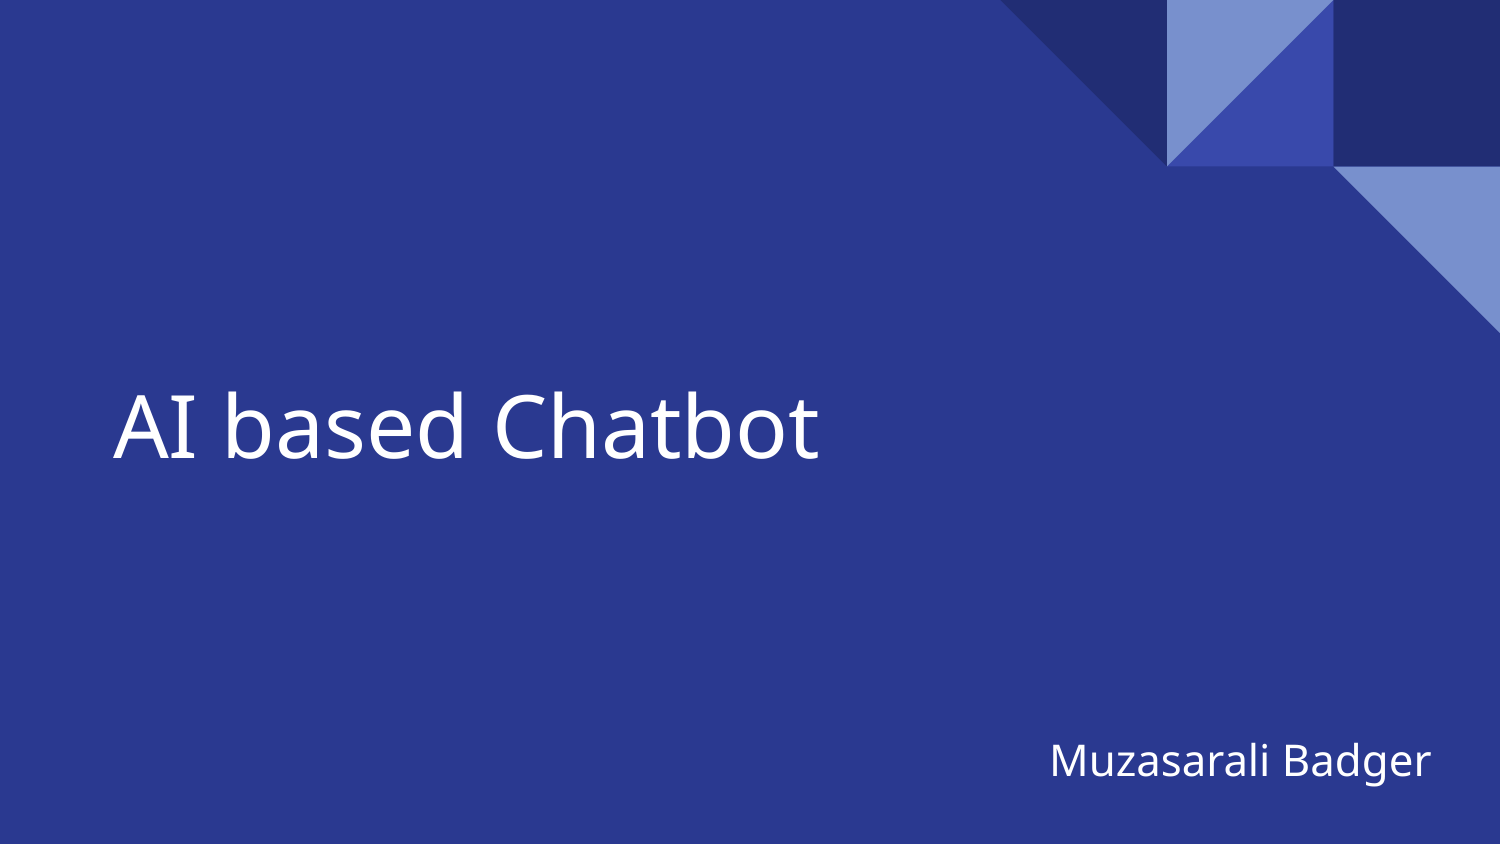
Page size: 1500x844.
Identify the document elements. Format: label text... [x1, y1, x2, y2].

title AI based Chatbot [98, 353, 1447, 491]
subtitle Muzasarali Badger [98, 717, 1447, 789]
